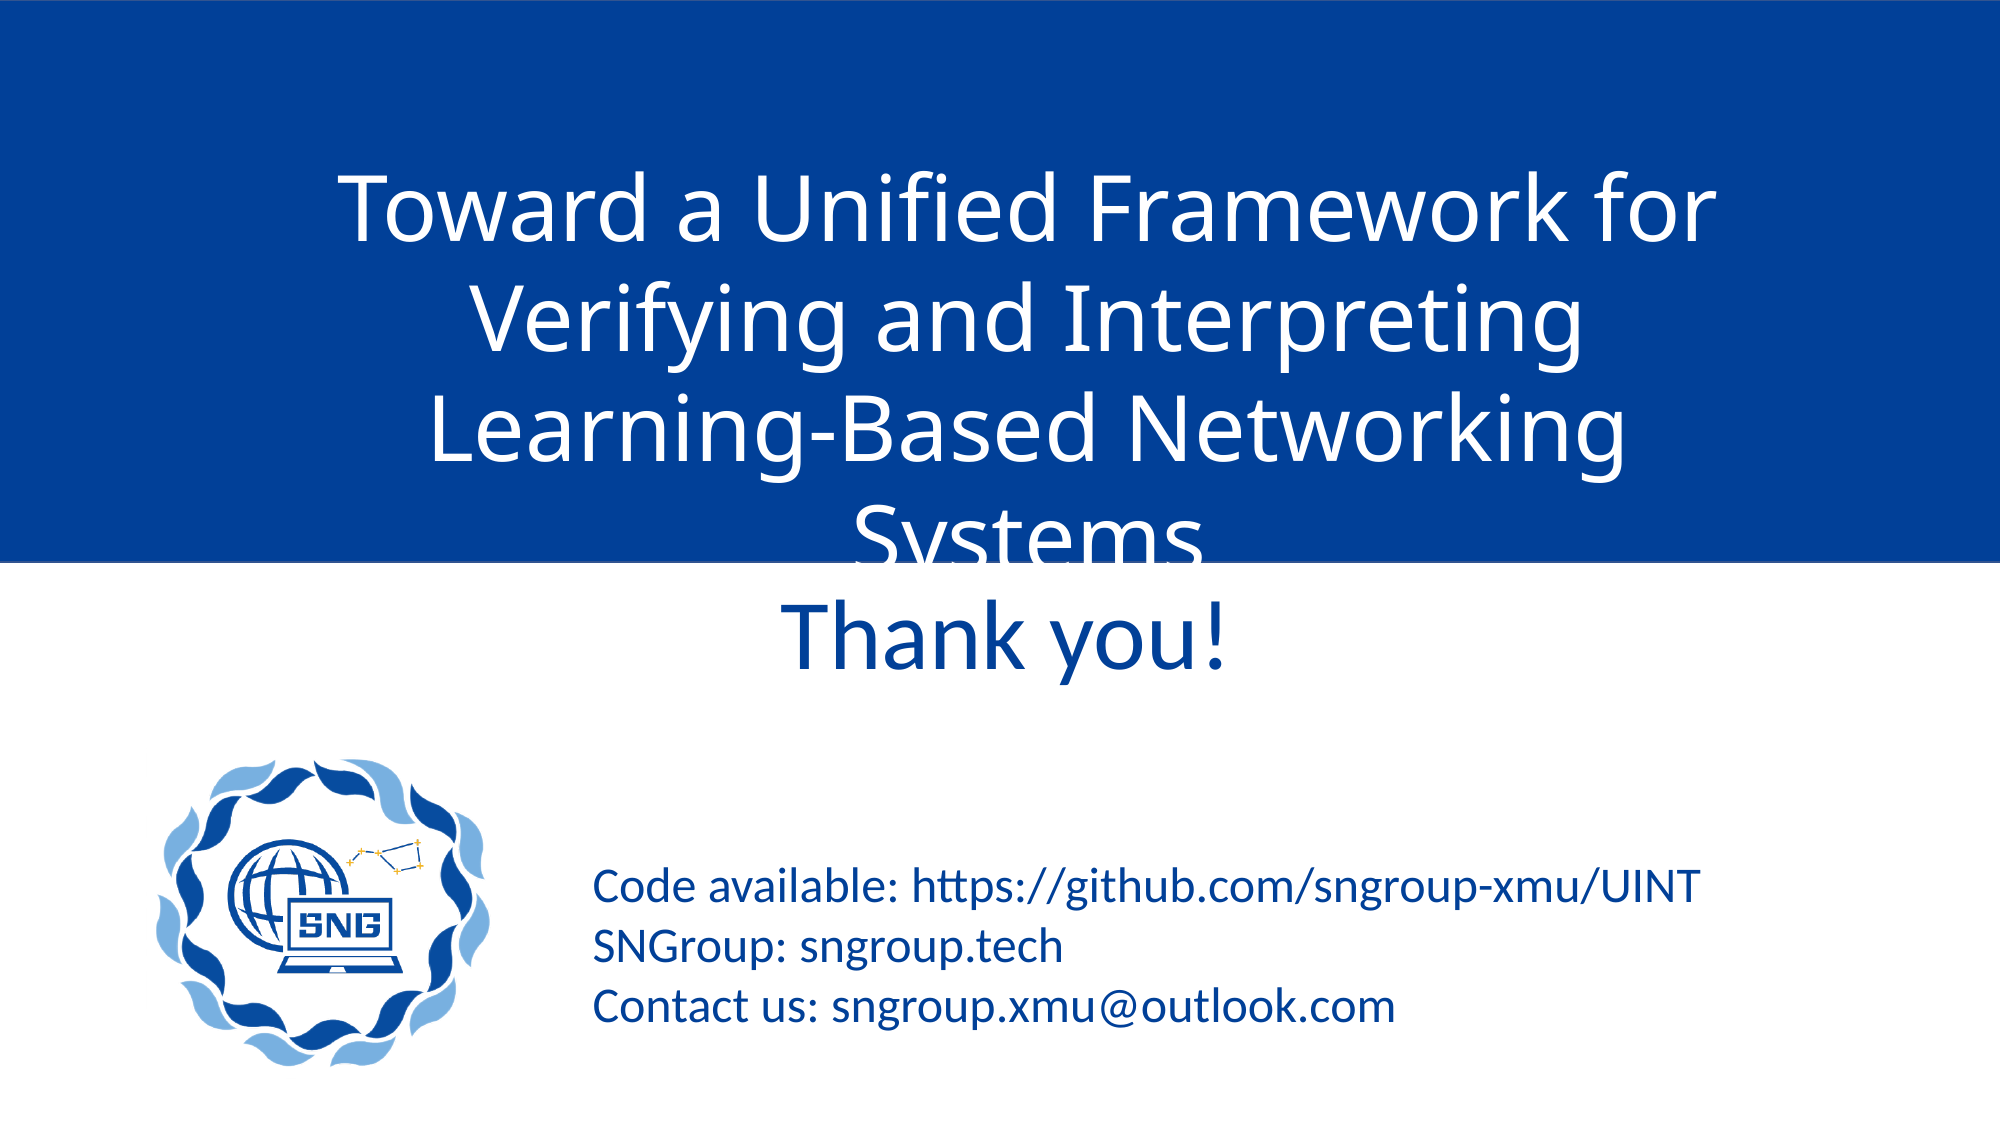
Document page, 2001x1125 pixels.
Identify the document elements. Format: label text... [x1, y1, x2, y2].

text_box Code available: https://github.com/sngroup-xmu/UINT SNGroup: sngroup.tech Contact us: sngroup.xmu@outlook.com [577, 845, 1908, 1100]
text_box [0, 0, 2000, 563]
picture [119, 723, 526, 1103]
text_box Toward a Unified Framework for Verifying and Interpreting Learning-Based Networking Systems [295, 142, 1763, 408]
text_box Thank you! [765, 562, 1332, 717]
